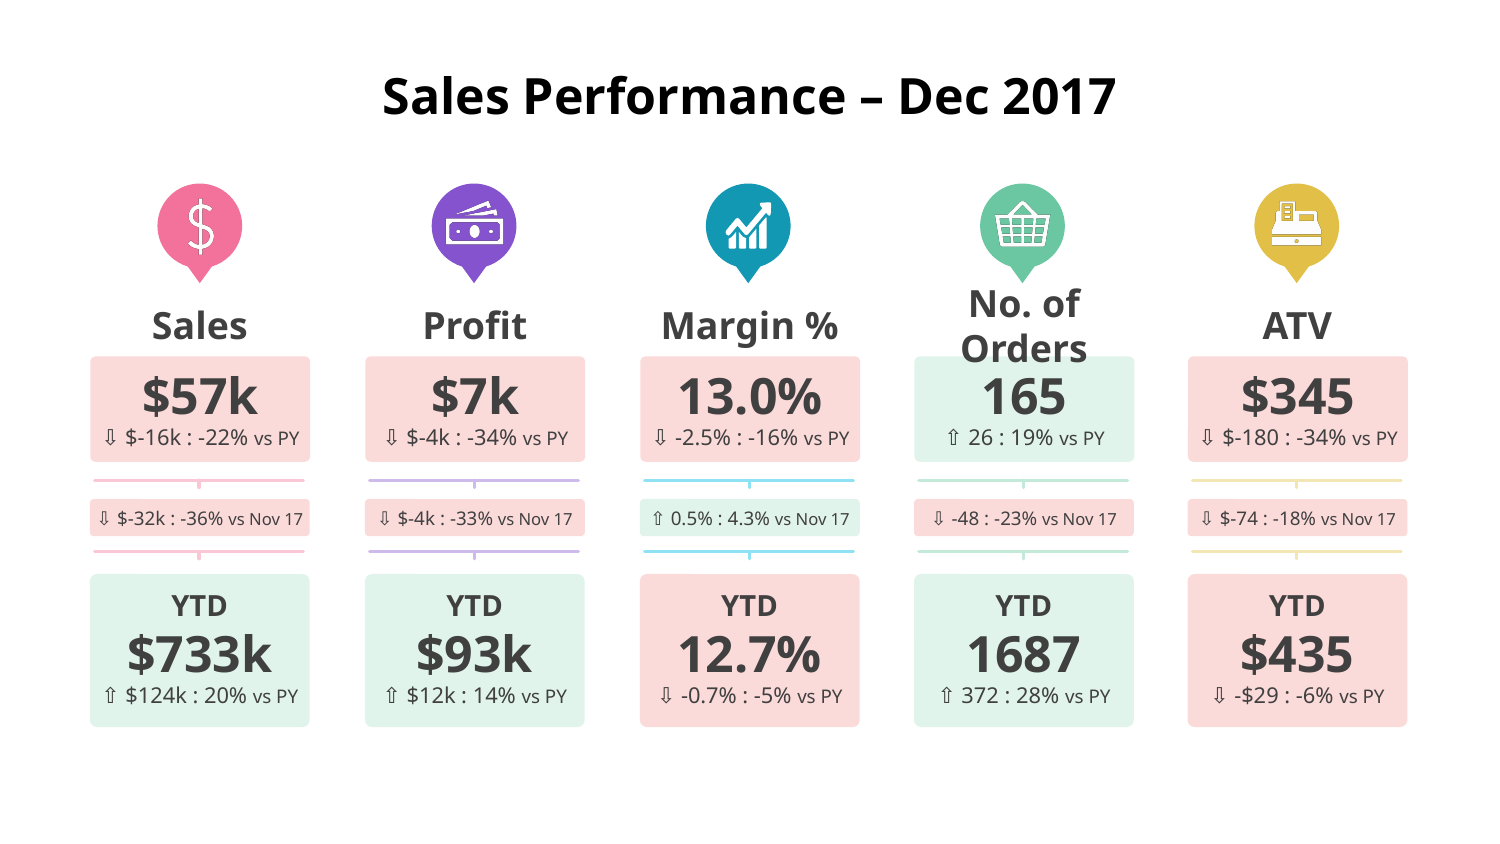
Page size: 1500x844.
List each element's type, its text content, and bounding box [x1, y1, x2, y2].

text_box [1192, 479, 1402, 488]
picture [990, 191, 1055, 257]
text_box ⇩ $-4k : -33% vs Nov 17 [349, 491, 600, 530]
text_box YTD $733k ⇧ $124k : 20% vs PY [74, 572, 325, 722]
text_box YTD $93k ⇧ $12k : 14% vs PY [349, 572, 600, 722]
text_box Margin % [624, 296, 875, 354]
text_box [918, 479, 1128, 488]
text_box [918, 551, 1128, 560]
text_box [510, 203, 517, 249]
text_box ATV [1172, 296, 1423, 354]
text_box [1192, 551, 1402, 560]
text_box [91, 722, 308, 726]
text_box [644, 479, 854, 488]
text_box [1189, 722, 1406, 726]
text_box 13.0% ⇩ -2.5% : -16% vs PY [625, 349, 876, 455]
text_box [915, 530, 1133, 535]
text_box [1058, 202, 1065, 249]
text_box Profit [349, 296, 600, 354]
text_box [705, 183, 791, 284]
text_box [431, 203, 438, 249]
text_box [366, 455, 584, 461]
picture [1267, 195, 1326, 255]
text_box 165 ⇧ 26 : 19% vs PY [899, 349, 1150, 455]
text_box [179, 187, 221, 193]
text_box [1004, 264, 1041, 284]
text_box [94, 551, 304, 560]
text_box [186, 266, 214, 284]
title Sales Performance – Dec 2017 [75, 50, 1425, 144]
text_box [1274, 262, 1319, 284]
text_box [641, 455, 859, 461]
text_box [1267, 183, 1326, 195]
text_box ⇧ 0.5% : 4.3% vs Nov 17 [624, 491, 875, 530]
text_box [1189, 530, 1406, 535]
text_box [236, 203, 243, 248]
text_box [367, 722, 583, 726]
text_box [173, 183, 227, 193]
text_box ⇩ $-32k : -36% vs Nov 17 [74, 491, 325, 530]
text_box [369, 551, 579, 560]
text_box No. of Orders [899, 296, 1149, 354]
text_box ⇩ $-74 : -18% vs Nov 17 [1172, 491, 1423, 530]
text_box [453, 263, 495, 284]
text_box [1332, 202, 1340, 250]
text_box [94, 479, 304, 488]
picture [169, 194, 232, 258]
picture [443, 192, 506, 255]
text_box [980, 206, 985, 246]
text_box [644, 551, 854, 560]
text_box $7k ⇩ $-4k : -34% vs PY [350, 349, 601, 455]
text_box $57k ⇩ $-16k : -22% vs PY [75, 349, 326, 455]
text_box [366, 530, 584, 535]
text_box [157, 203, 164, 249]
text_box [999, 183, 1045, 190]
text_box [1254, 201, 1262, 251]
text_box $345 ⇩ $-180 : -34% vs PY [1173, 354, 1423, 455]
text_box YTD $435 ⇩ -$29 : -6% vs PY [1172, 572, 1423, 722]
text_box [916, 455, 1133, 461]
text_box [641, 722, 858, 726]
text_box ⇩ -48 : -23% vs Nov 17 [899, 491, 1149, 530]
text_box YTD 12.7% ⇩ -0.7% : -5% vs PY [624, 572, 875, 722]
text_box YTD 1687 ⇧ 372 : 28% vs PY [898, 572, 1149, 722]
text_box [641, 530, 859, 535]
text_box [91, 455, 309, 461]
text_box [1189, 455, 1407, 461]
text_box [451, 183, 497, 190]
text_box [916, 722, 1132, 726]
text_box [725, 202, 772, 249]
text_box Sales [74, 296, 325, 354]
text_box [369, 479, 579, 488]
text_box [91, 530, 309, 535]
